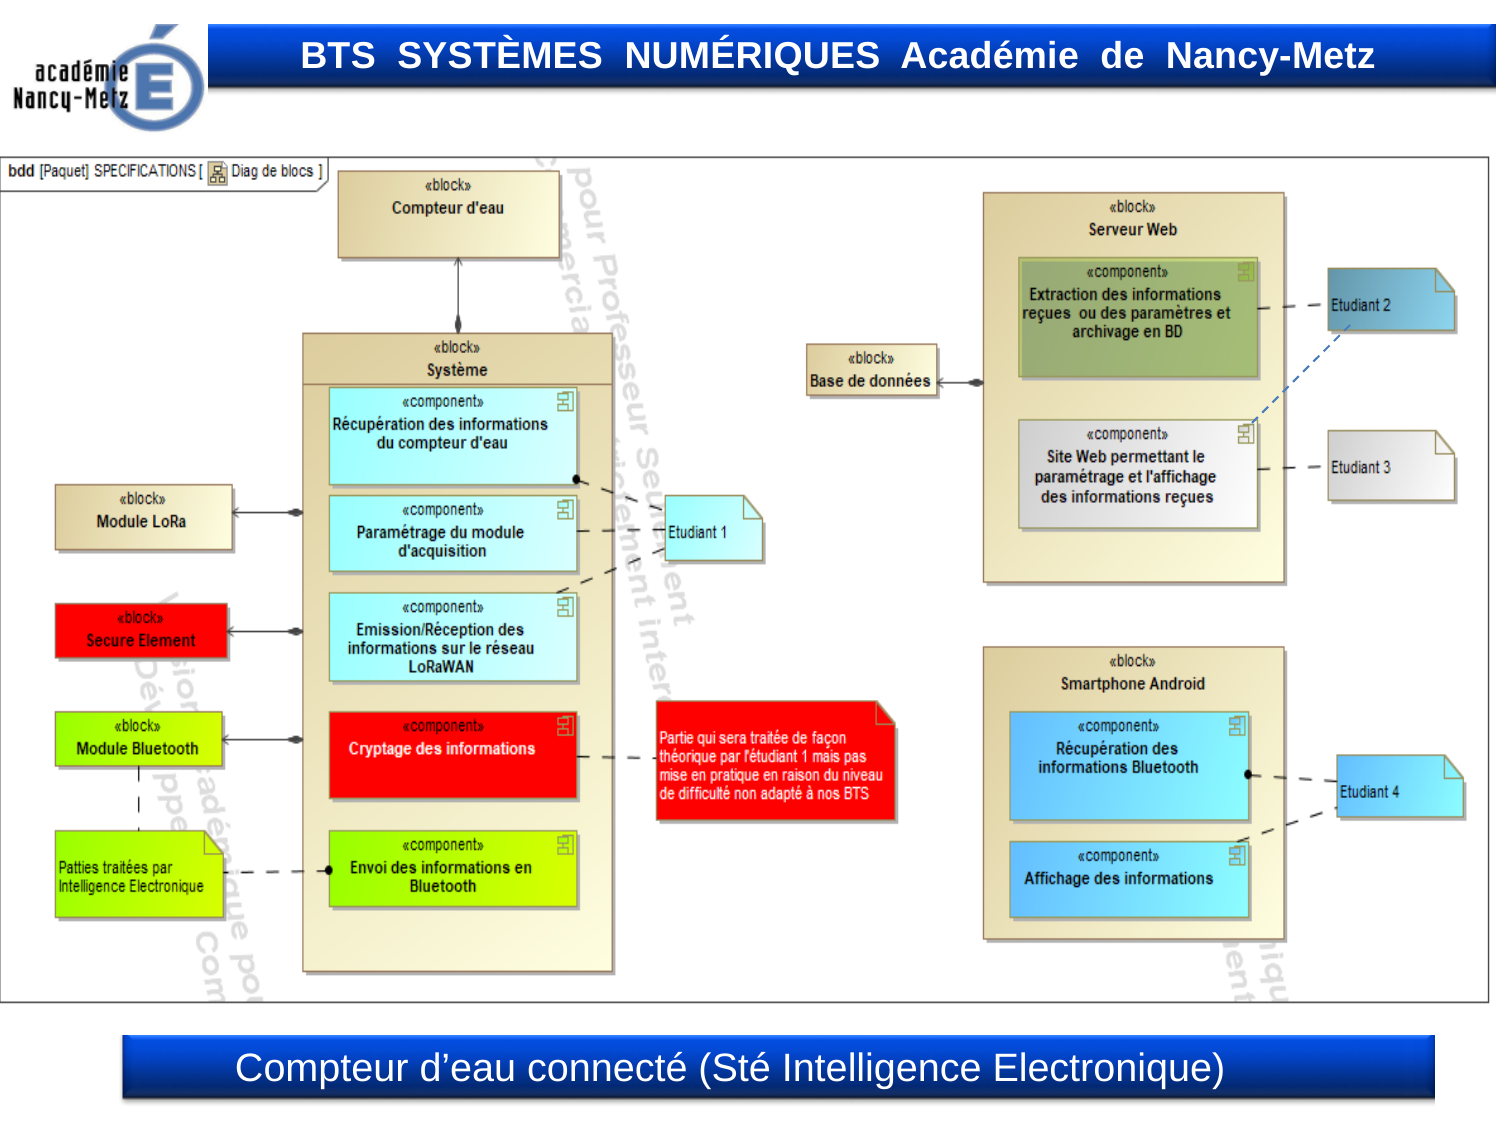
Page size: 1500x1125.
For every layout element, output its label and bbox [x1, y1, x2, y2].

picture [0, 149, 1500, 1026]
text_box [1249, 324, 1351, 426]
picture [0, 24, 1496, 135]
picture [115, 1035, 1435, 1125]
